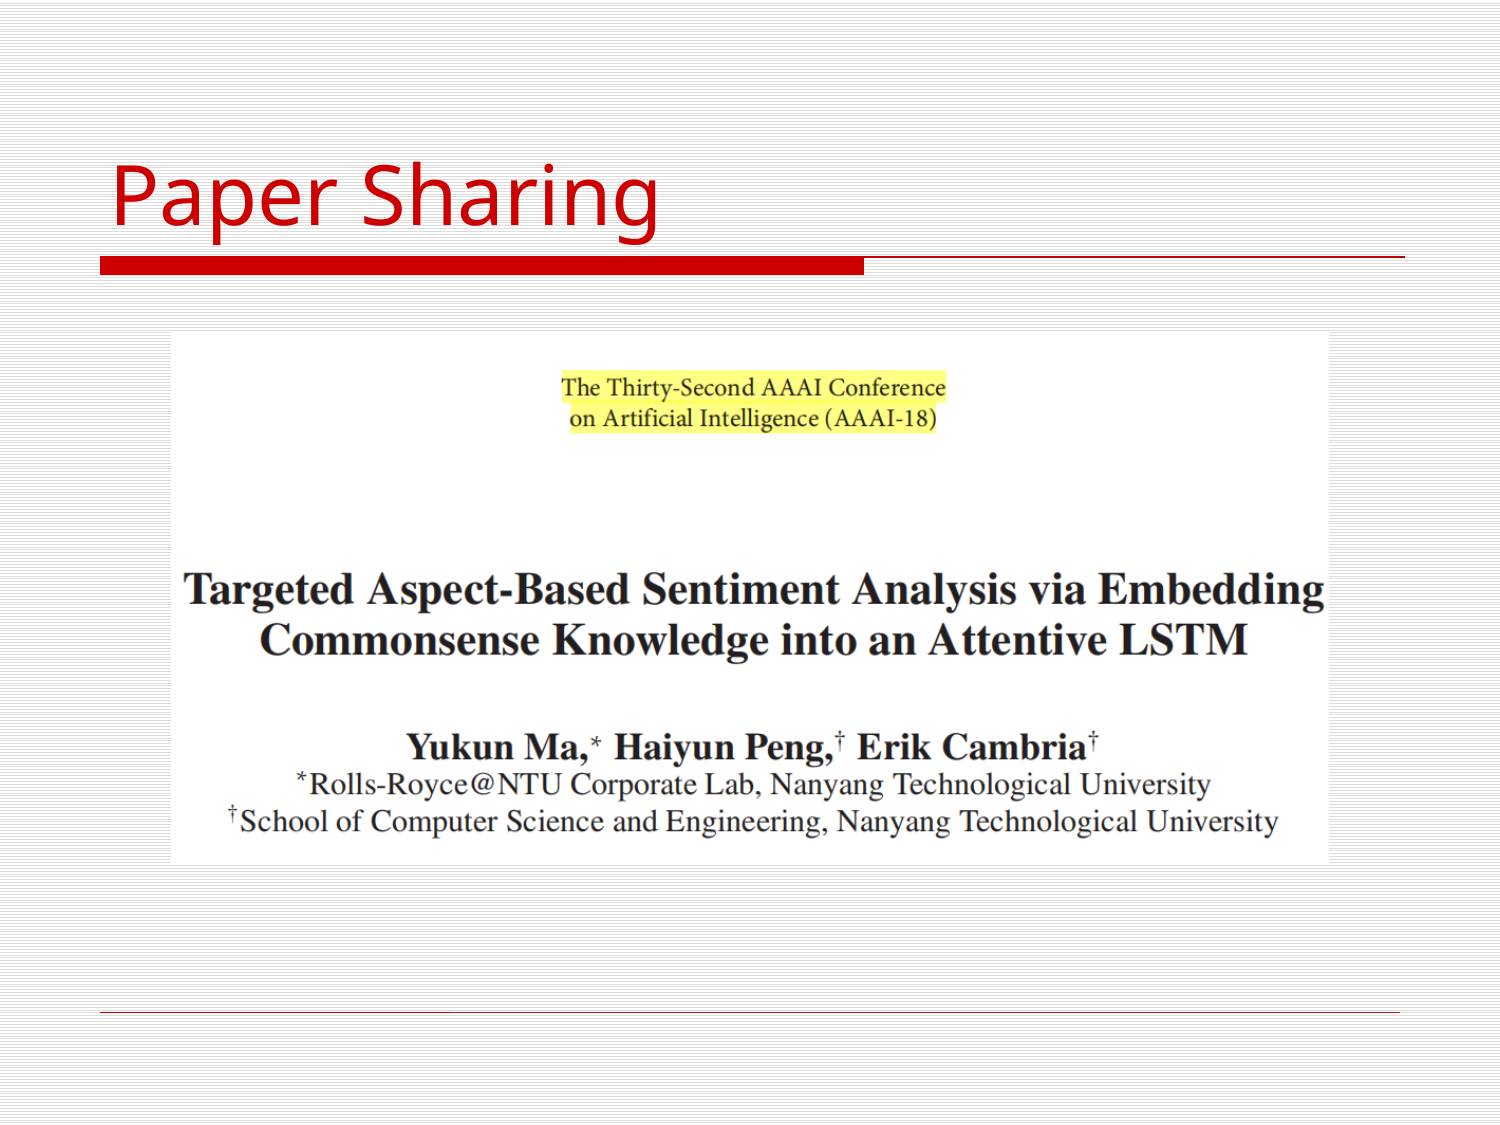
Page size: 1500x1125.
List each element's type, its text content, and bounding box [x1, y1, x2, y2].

title Paper Sharing [94, 50, 1407, 250]
picture [170, 331, 1329, 864]
